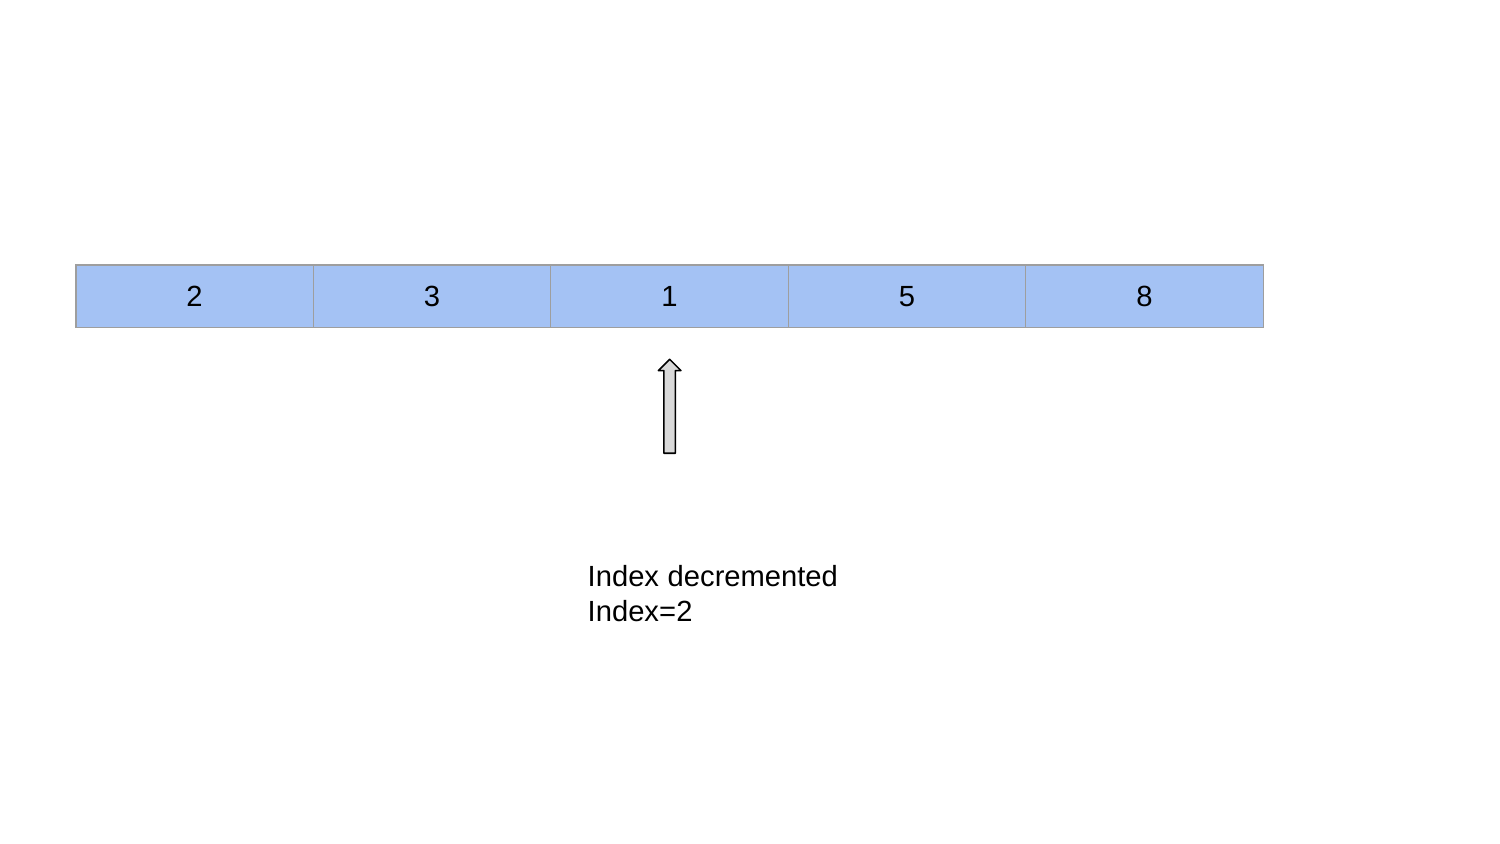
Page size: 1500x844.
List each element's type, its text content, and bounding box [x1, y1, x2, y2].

text_box [658, 359, 681, 454]
text_box Index decremented Index=2 [572, 542, 1234, 818]
list [51, 202, 1449, 750]
table_header 2 [77, 266, 313, 327]
table_header 1 [551, 266, 788, 327]
table_header 8 [1026, 266, 1263, 327]
table_header 5 [789, 266, 1025, 327]
table_header 3 [314, 266, 550, 327]
